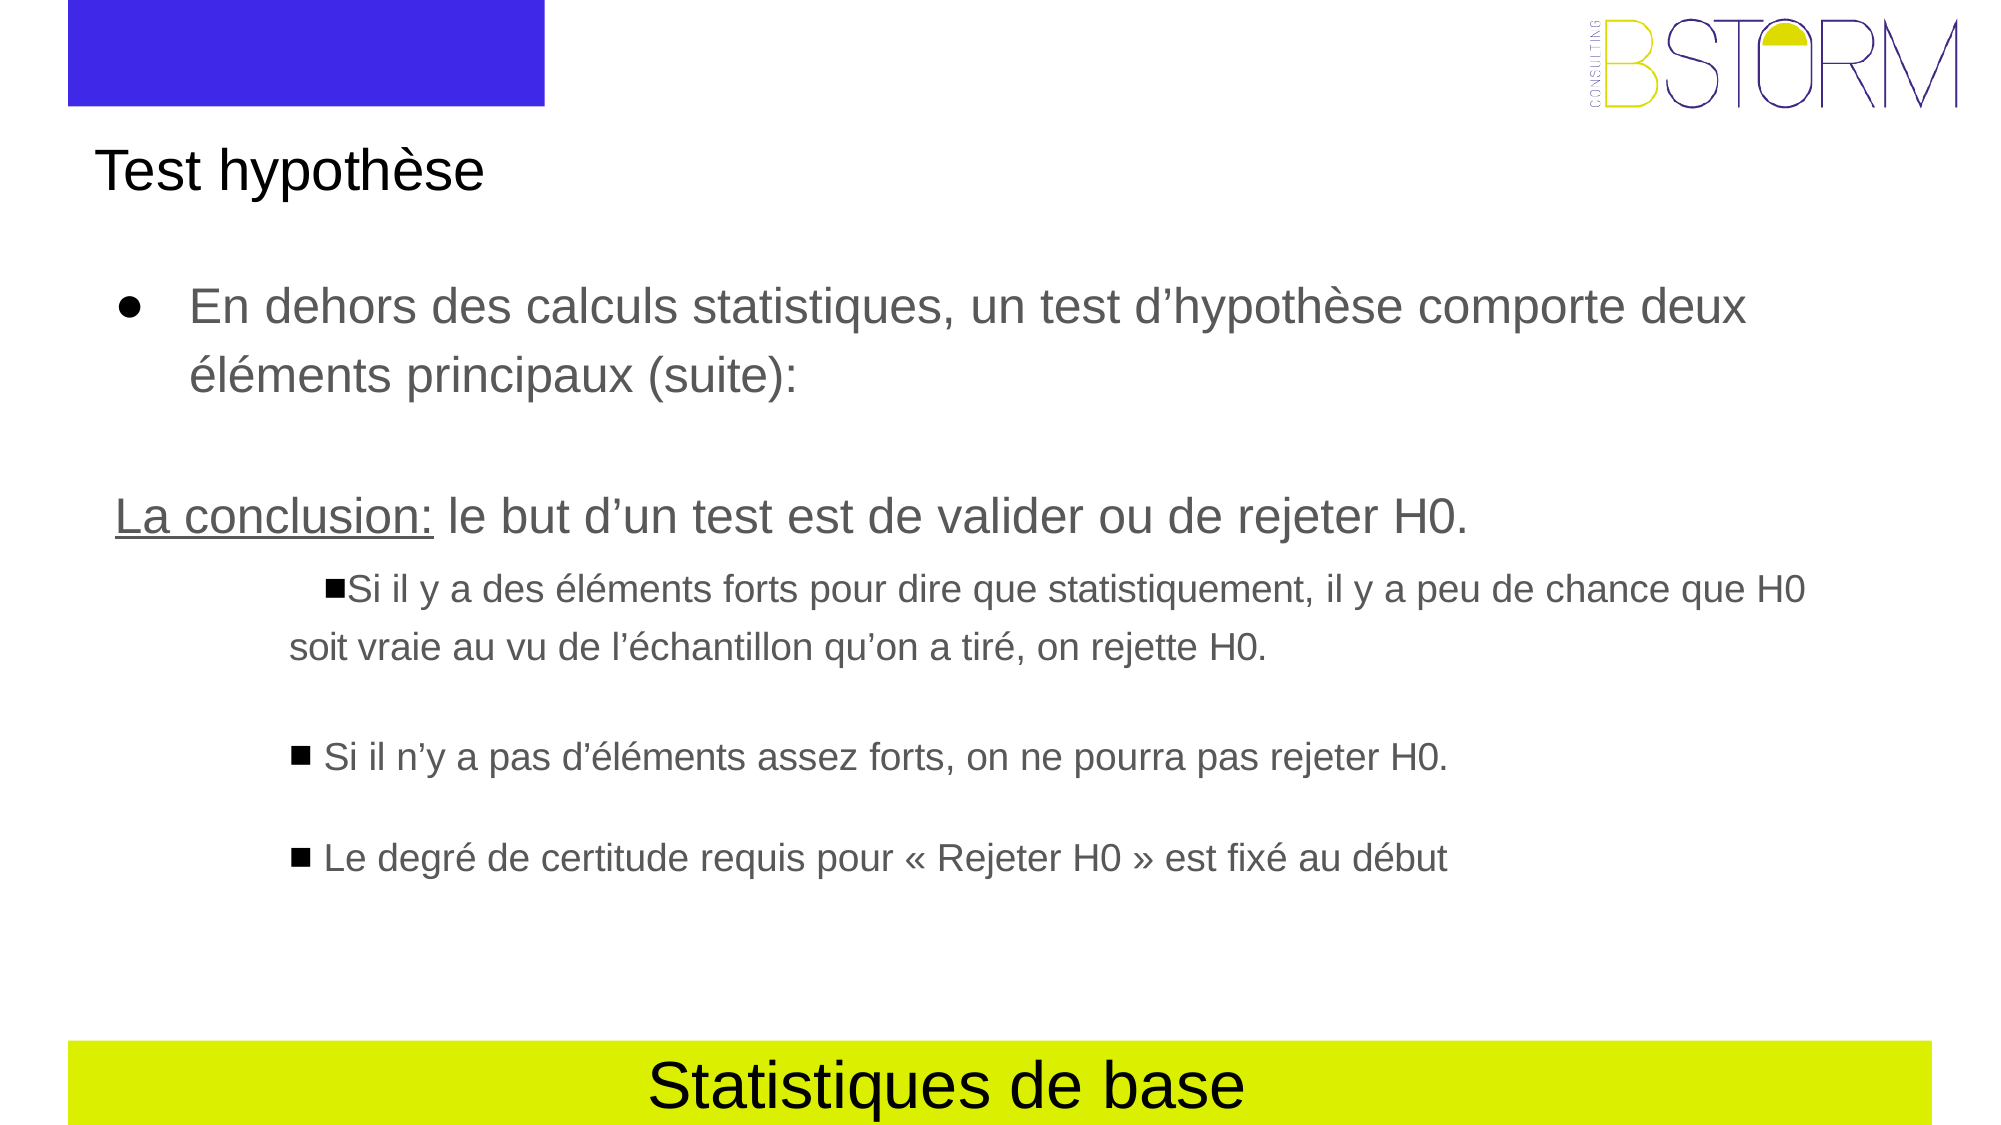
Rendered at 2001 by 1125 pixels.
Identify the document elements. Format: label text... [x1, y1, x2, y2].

text_box [68, 1040, 632, 1125]
picture [1571, 0, 1974, 126]
title Test hypothèse [92, 129, 2000, 321]
text_box Le degré de certitude requis pour « Rejeter H0 » est fixé au début [286, 829, 1451, 880]
text_box En dehors des calculs statistiques, un test d’hypothèse comporte deux éléments principaux (suite): La conclusion: le but d’un test est de valider ou de rejeter H0. Si il y a des éléments forts pour dire que statistiquement, il y a peu de chance que H0 soit vraie au vu de l’échantillon qu’on a tiré, on rejette H0. Si il n’y a pas d’éléments assez forts, on ne pourra pas rejeter H0. [111, 262, 1861, 778]
text_box Statistiques de base [632, 1034, 1297, 1125]
text_box [1297, 1040, 1932, 1125]
